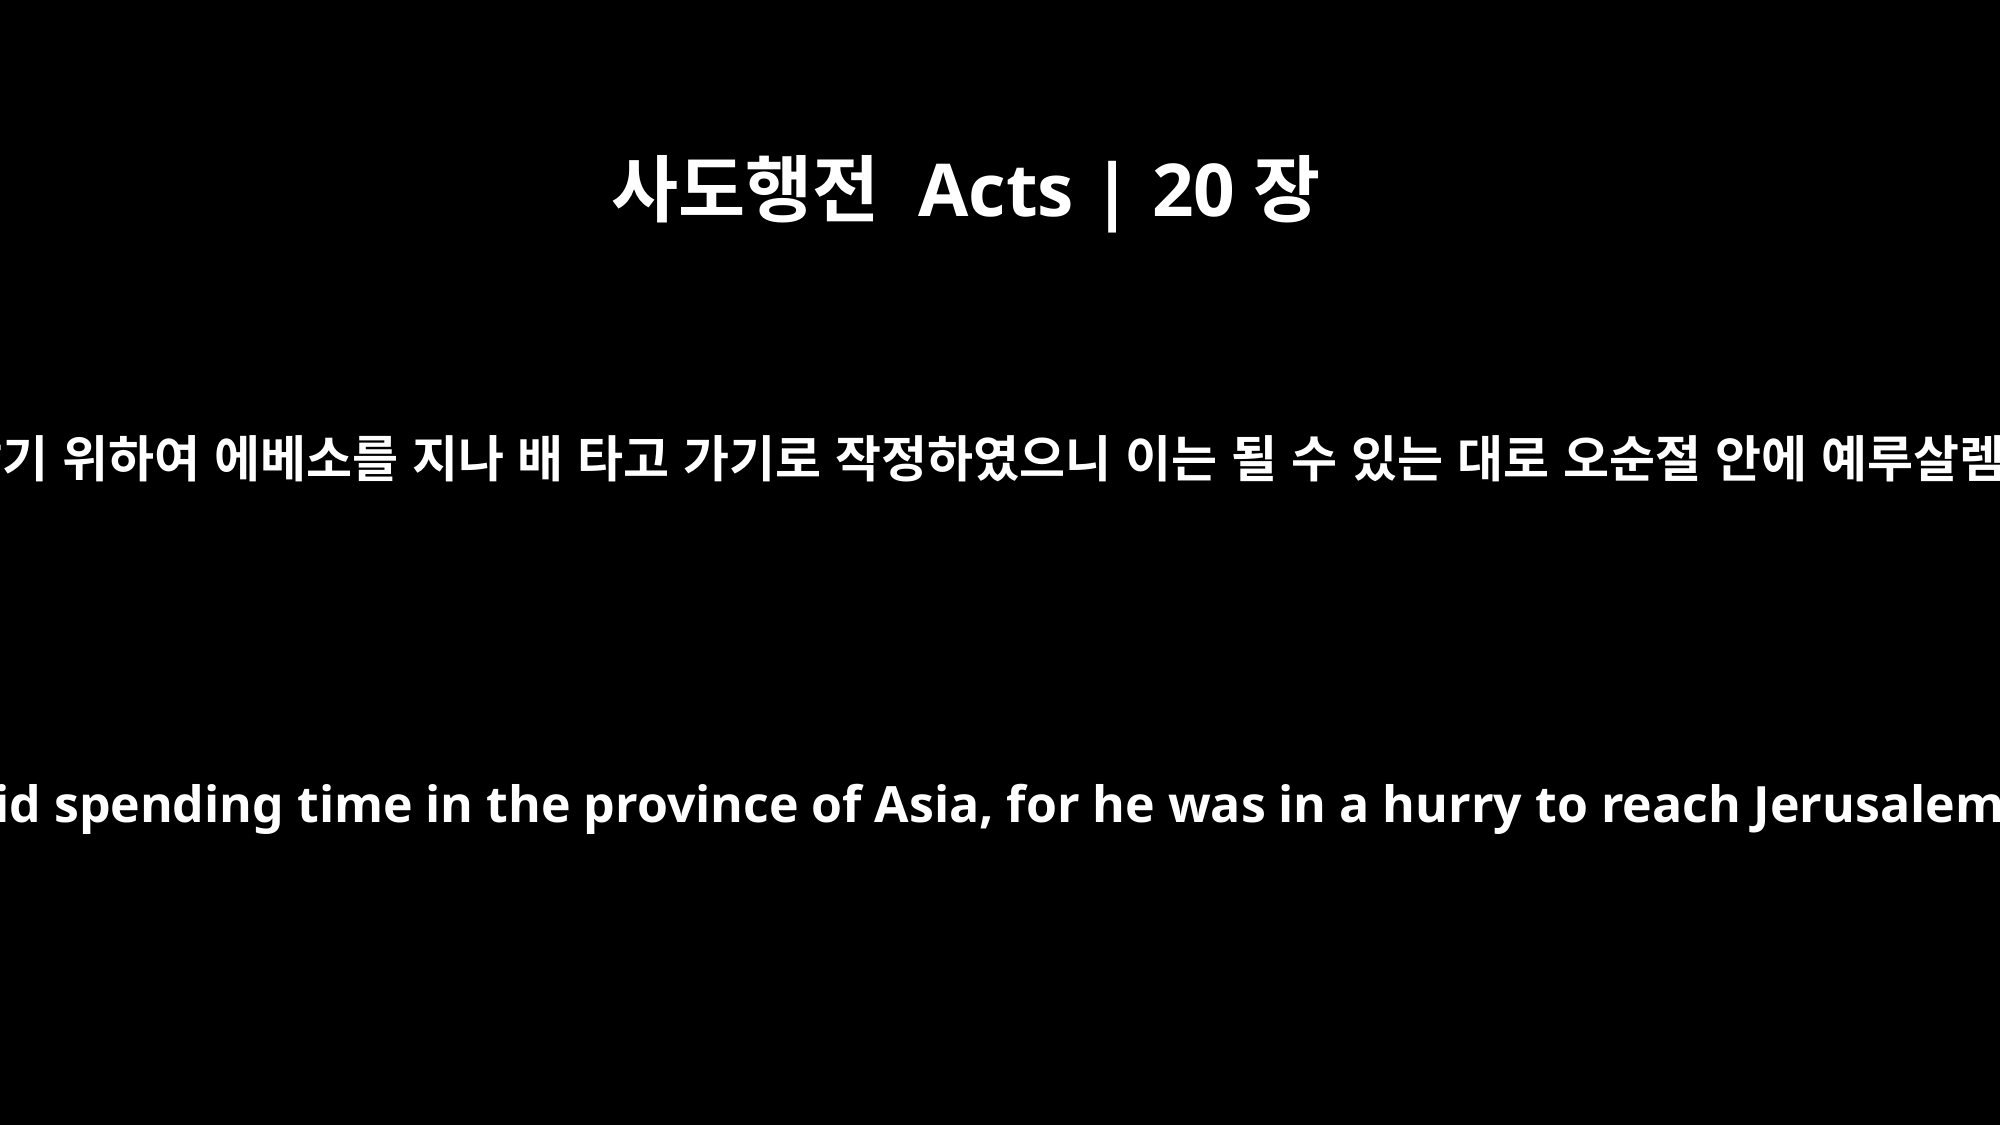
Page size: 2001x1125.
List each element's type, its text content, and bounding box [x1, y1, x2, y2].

text_box Paul had decided to sail past Ephesus to avoid spending time in the province of Asia, for he was in a hurry to reach Jerusalem, if possible, by the day of Pentecost. [0, 764, 2000, 840]
text_box 16 바울이 아시아에서 지체하지 않기 위하여 에베소를 지나 배 타고 가기로 작정하였으니 이는 될 수 있는 대로 오순절 안에 예루살렘에 이르려고 급히 감이러라 [0, 359, 2000, 495]
text_box 사도행전 Acts | 20장 [596, 136, 1336, 239]
